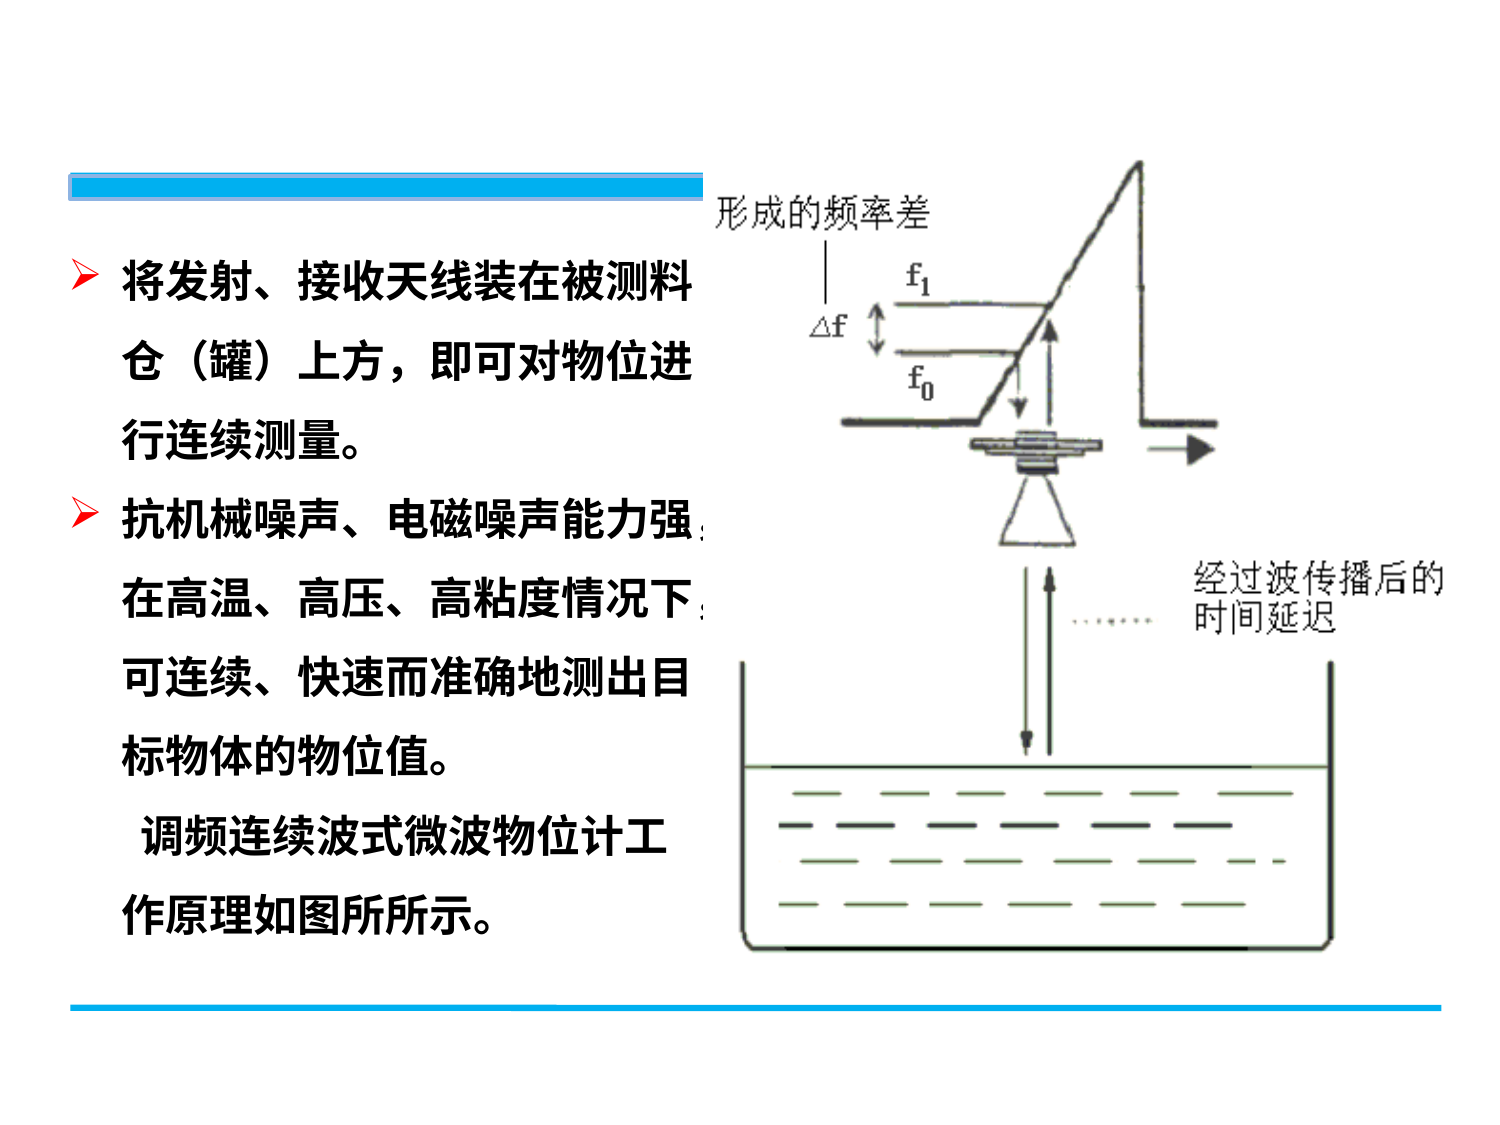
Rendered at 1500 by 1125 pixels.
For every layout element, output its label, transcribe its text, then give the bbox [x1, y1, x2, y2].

picture [702, 128, 1477, 980]
list 将发射、接收天线装在被测料仓（罐）上方，即可对物位进行连续测量。 抗机械噪声、电磁噪声能力强，在高温、高压、高粘度情况下，可连续、快速而准确地测出目标物体的物位值。 调频连续波式微波物位计工作原理如图所所示。 [53, 219, 697, 963]
